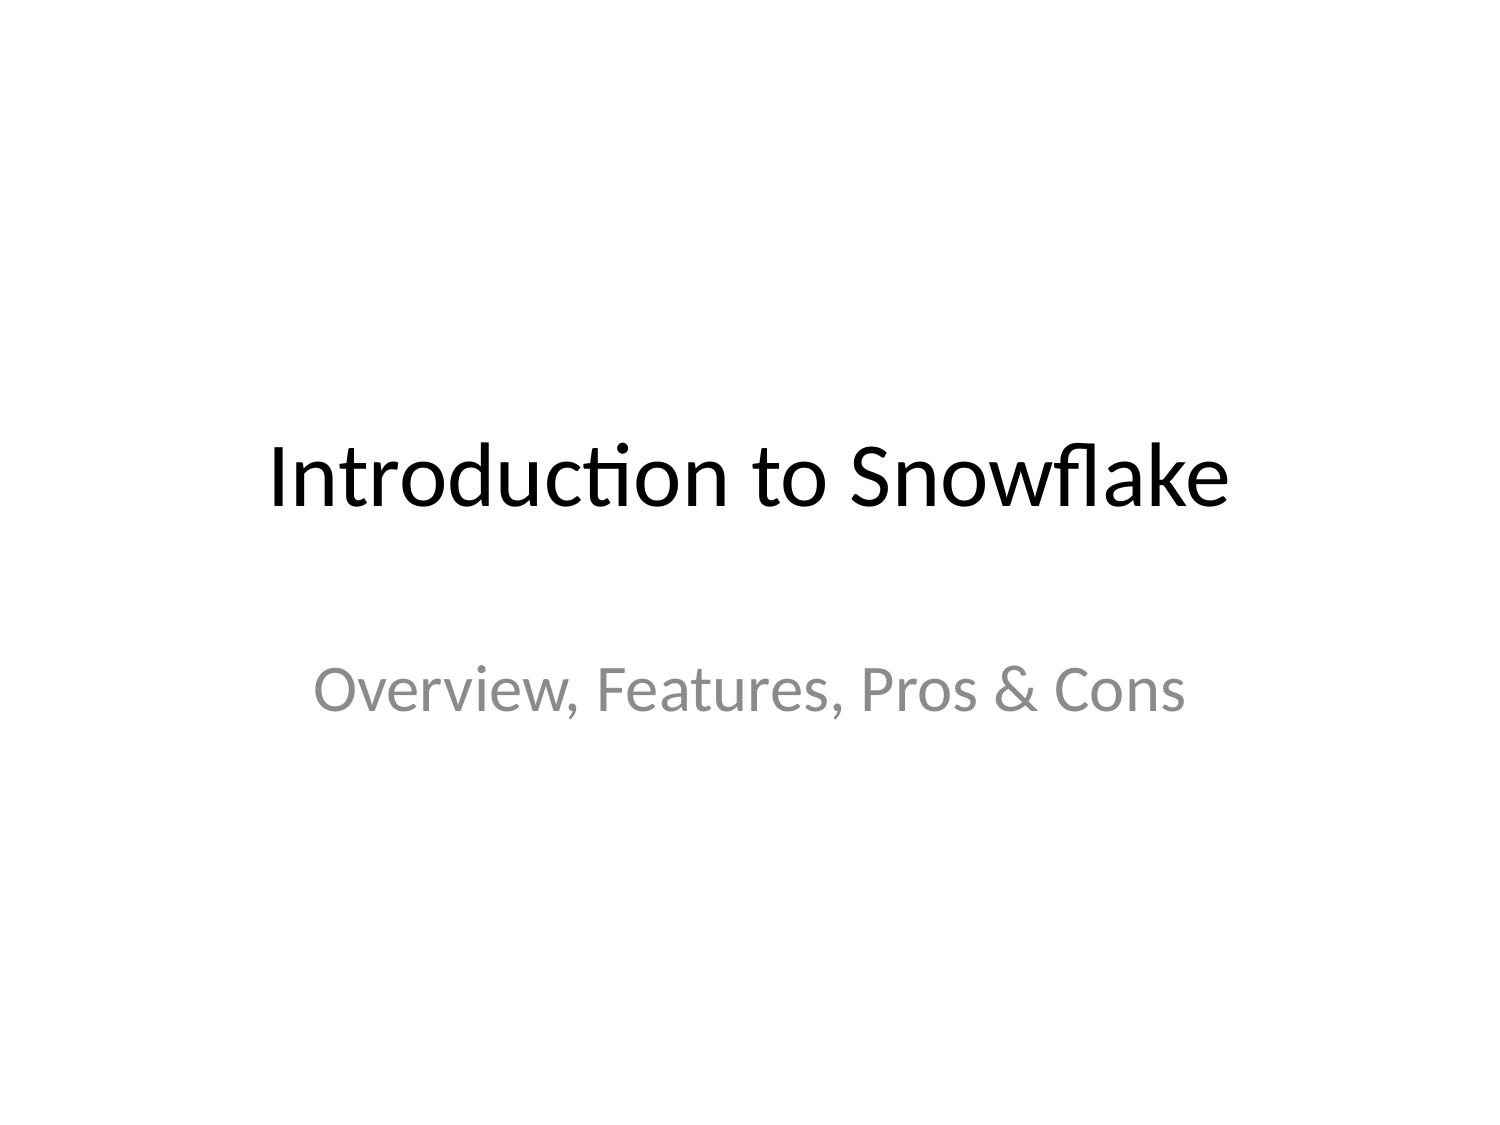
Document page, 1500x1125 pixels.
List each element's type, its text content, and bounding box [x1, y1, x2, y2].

subtitle Overview, Features, Pros & Cons [225, 637, 1275, 925]
title Introduction to Snowflake [112, 349, 1388, 591]
